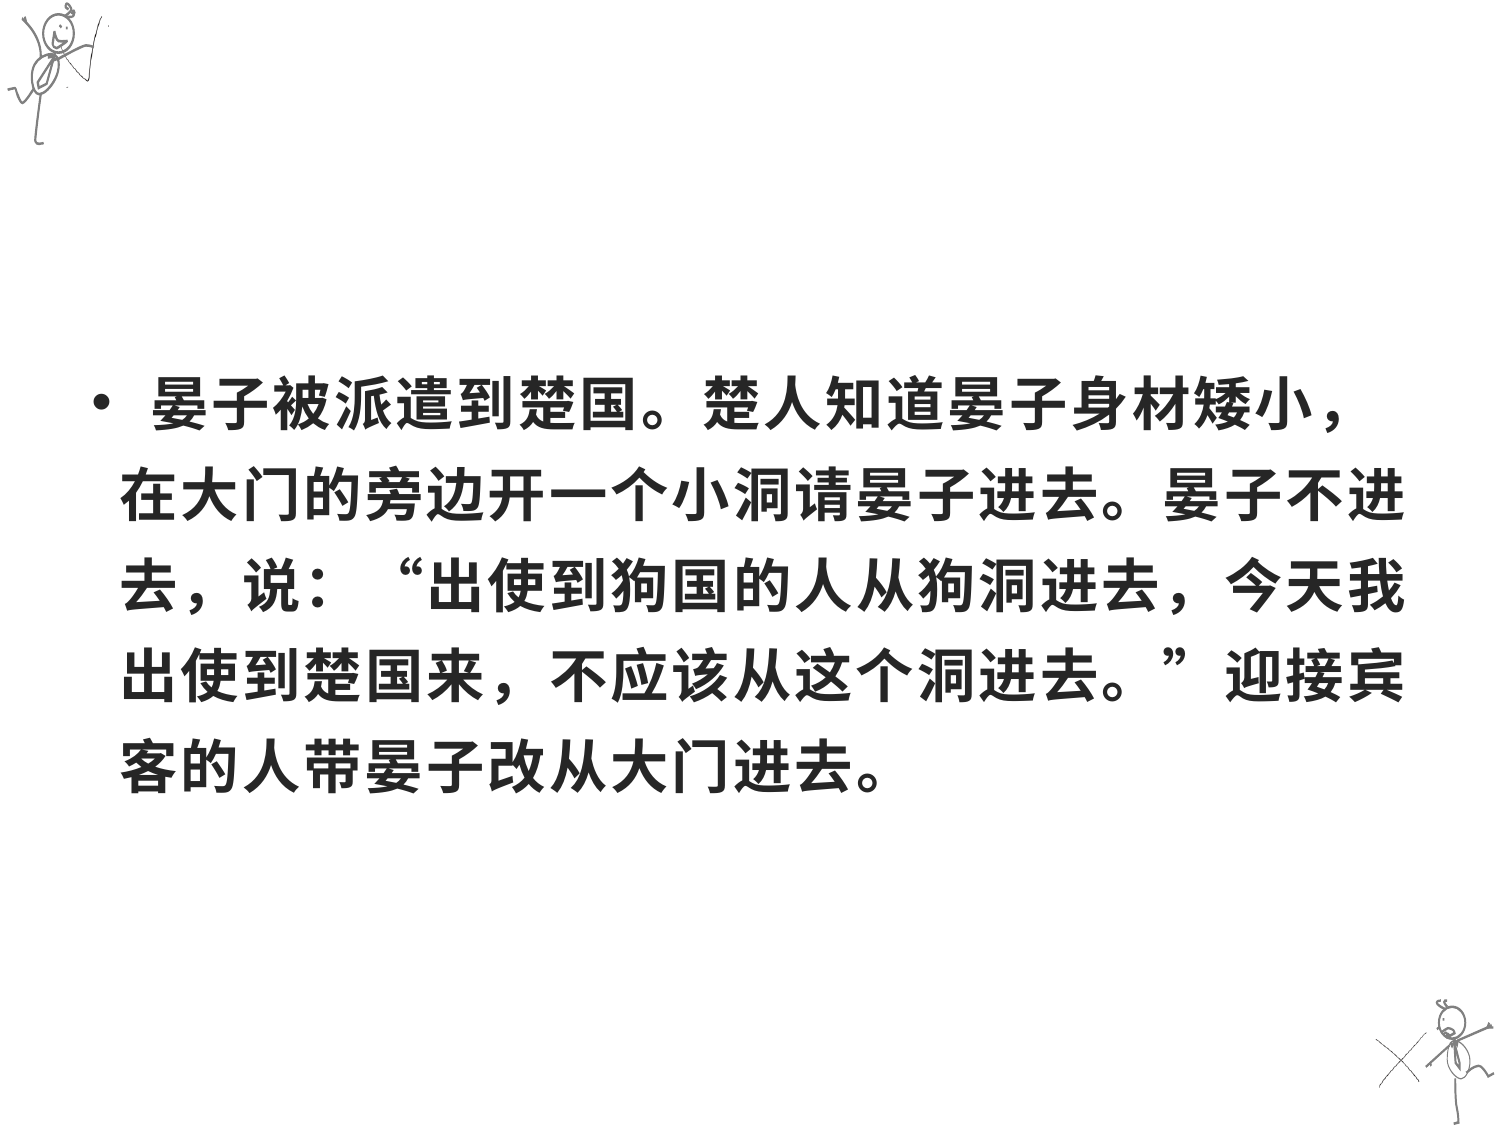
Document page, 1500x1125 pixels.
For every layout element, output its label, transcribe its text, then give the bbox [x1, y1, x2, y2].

picture [1373, 1031, 1429, 1093]
picture [57, 16, 72, 51]
picture [57, 15, 109, 88]
list 晏子被派遣到楚国。楚人知道晏子身材矮小，在大门的旁边开一个小洞请晏子进去。晏子不进去，说：“出使到狗国的人从狗洞进去，今天我出使到楚国来，不应该从这个洞进去。”迎接宾客的人带晏子改从大门进去。 [76, 338, 1427, 993]
